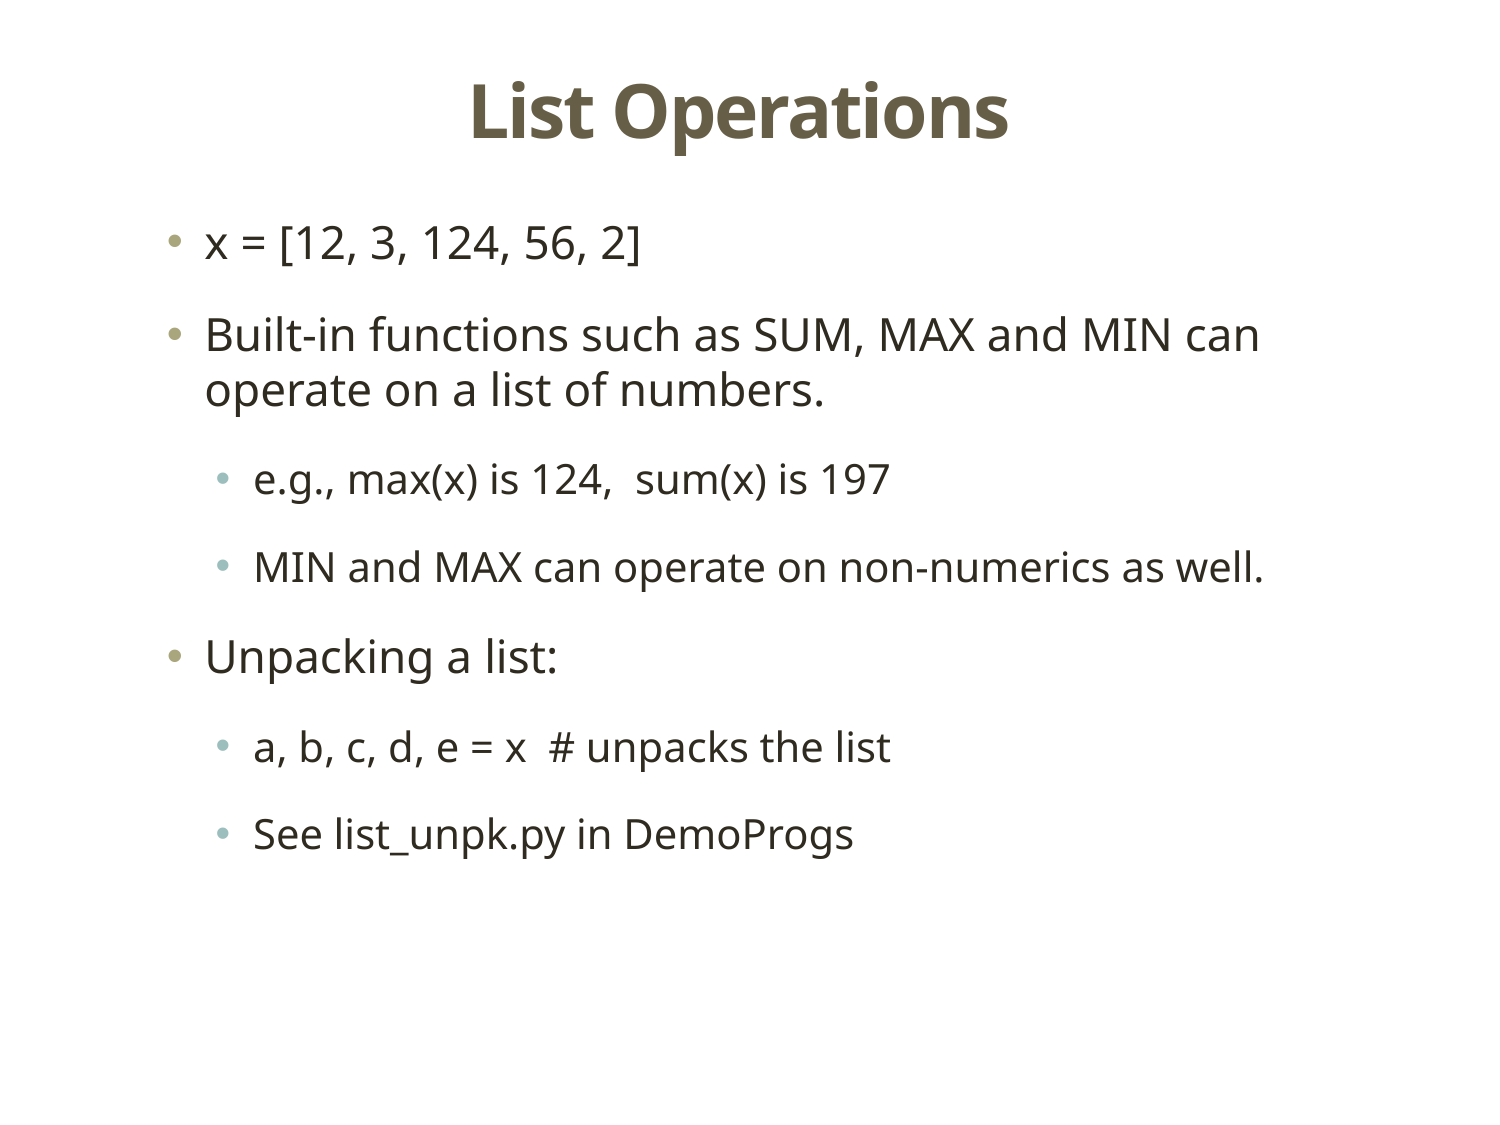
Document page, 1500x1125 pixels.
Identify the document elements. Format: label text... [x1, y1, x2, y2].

list x = [12, 3, 124, 56, 2] Built-in functions such as SUM, MAX and MIN can operate on a list of numbers. e.g., max(x) is 124, sum(x) is 197 MIN and MAX can operate on non-numerics as well. Unpacking a list: a, b, c, d, e = x # unpacks the list See list_unpk.py in DemoProgs [133, 205, 1345, 1055]
title List Operations [18, 45, 1460, 172]
